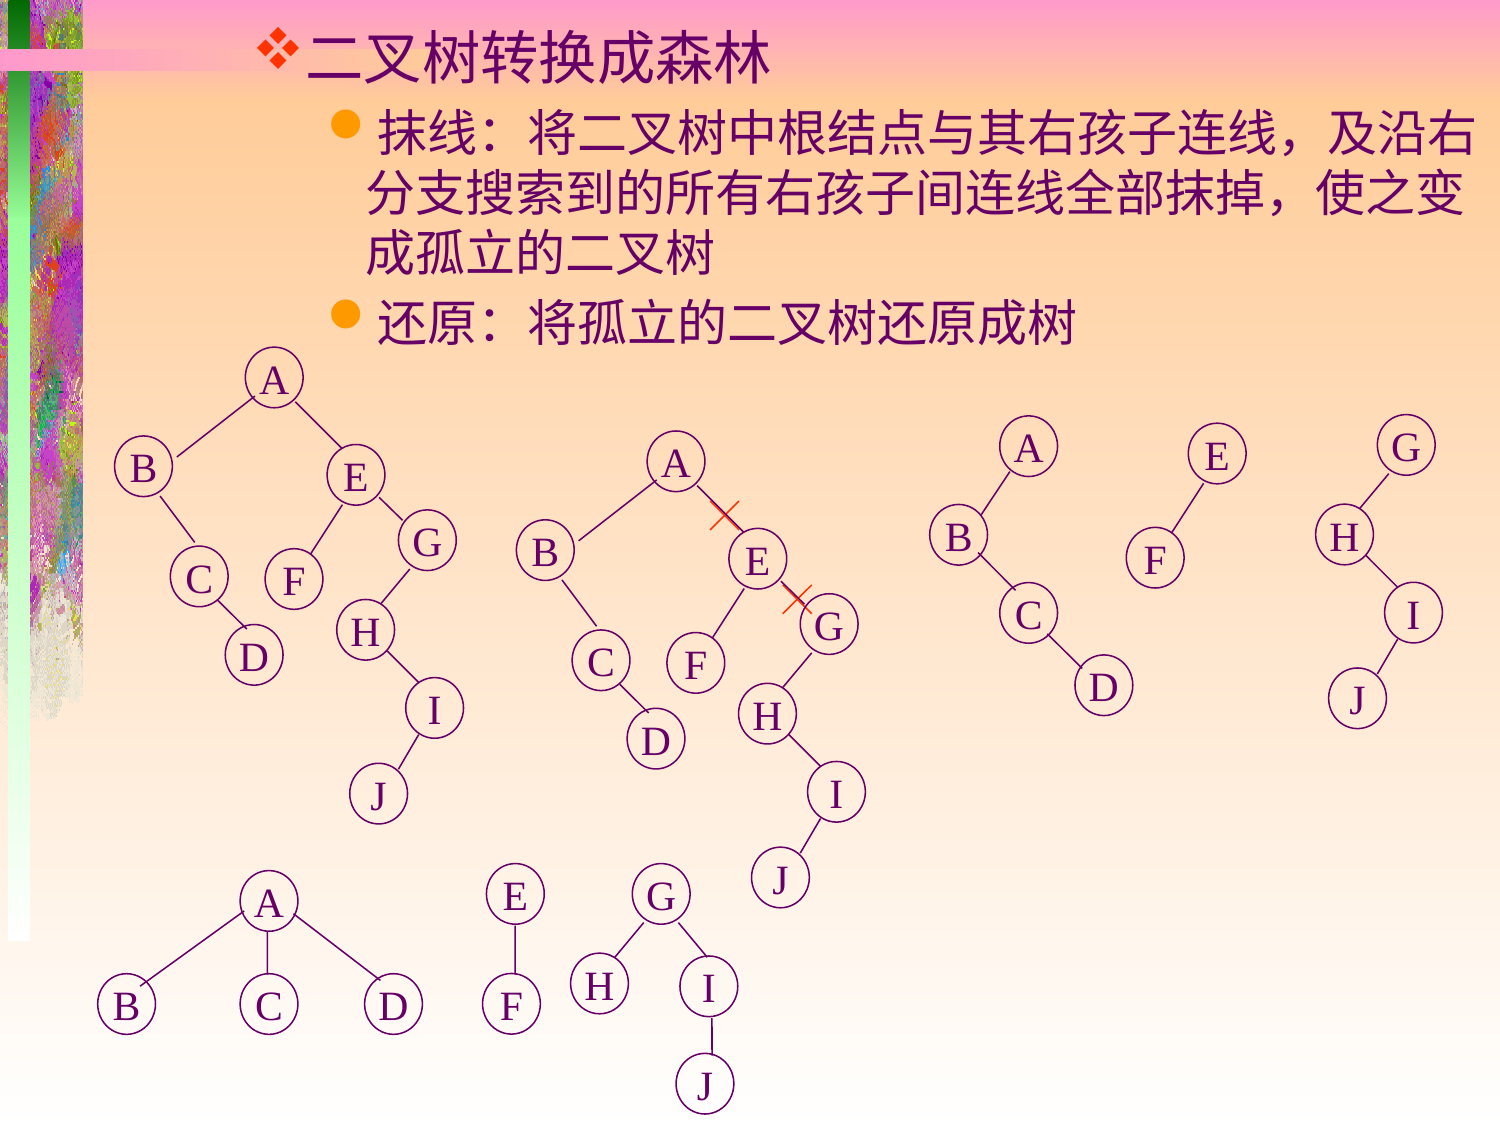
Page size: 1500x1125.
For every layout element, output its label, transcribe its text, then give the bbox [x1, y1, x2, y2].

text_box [516, 430, 866, 908]
picture [0, 71, 9, 821]
picture [29, 0, 83, 50]
picture [29, 71, 83, 821]
picture [0, 0, 9, 50]
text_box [97, 863, 738, 1115]
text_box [929, 414, 1443, 729]
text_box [114, 346, 464, 825]
text_box 二叉树转换成森林 抹线：将二叉树中根结点与其右孩子连线，及沿右分支搜索到的所有右孩子间连线全部抹掉，使之变成孤立的二叉树 还原：将孤立的二叉树还原成树 [87, 13, 1500, 352]
